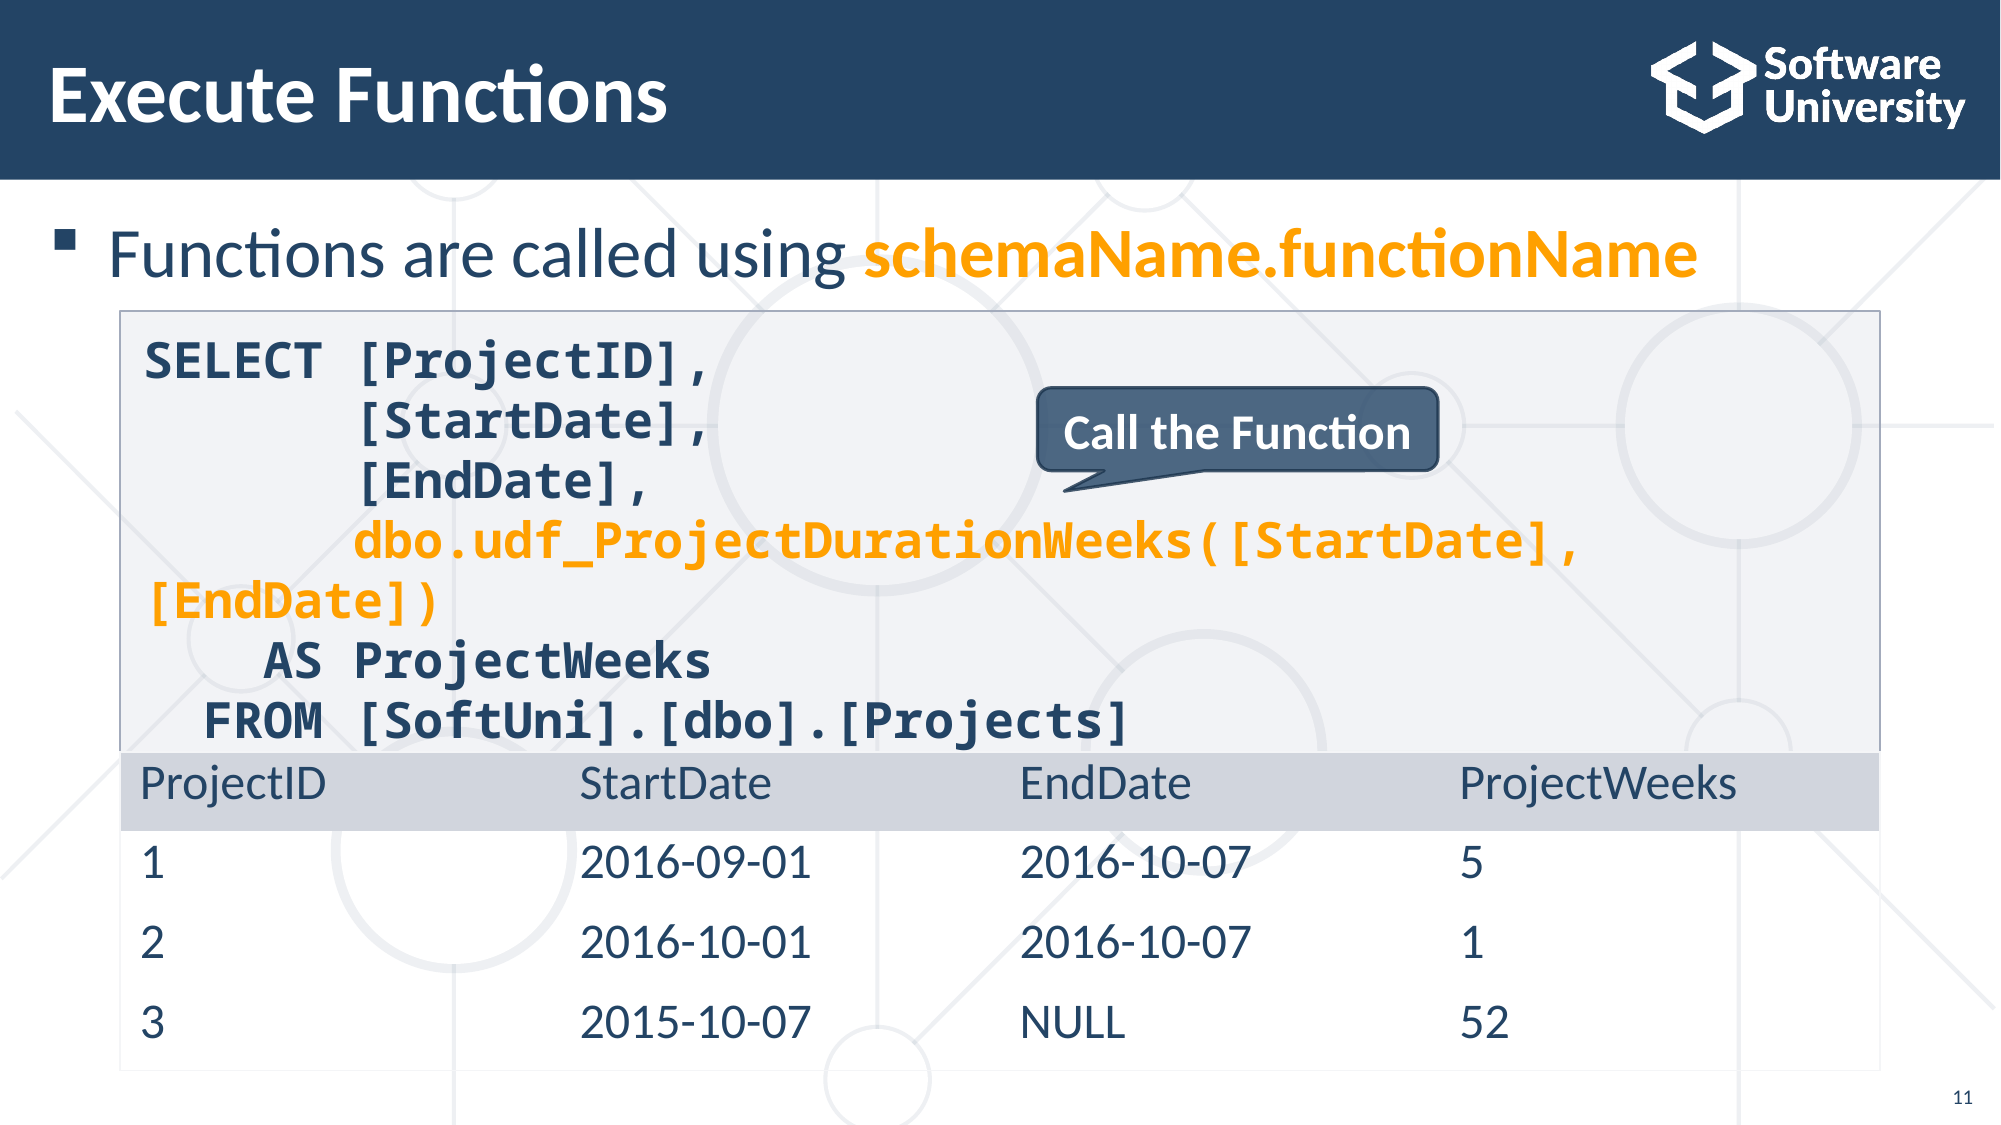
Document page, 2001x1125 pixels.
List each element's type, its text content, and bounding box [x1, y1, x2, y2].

list Functions are called using schemaName.functionName [31, 196, 1970, 1104]
table_cell 2016-09-01 [560, 831, 1000, 911]
table_cell 2 [121, 911, 560, 991]
picture [1651, 41, 1966, 134]
table_cell 1 [121, 831, 560, 911]
table_header EndDate [1000, 753, 1440, 831]
table_cell NULL [1000, 991, 1440, 1070]
table_cell 5 [1440, 831, 1879, 911]
table_cell 2016-10-07 [1000, 911, 1440, 991]
table_cell 2016-10-01 [560, 911, 1000, 991]
table_cell 1 [1440, 911, 1879, 991]
text_box Call the Function [1035, 385, 1441, 494]
table_header ProjectWeeks [1440, 753, 1879, 831]
table_header ProjectID [121, 753, 560, 831]
table_cell 2015-10-07 [560, 991, 1000, 1070]
title Execute Functions [31, 16, 1625, 162]
text_box SELECT [ProjectID], [StartDate], [EndDate], dbo.udf_ProjectDurationWeeks([StartDate],[EndDate]) AS ProjectWeeks FROM [SoftUni].[dbo].[Projects] [120, 310, 1880, 751]
table_header StartDate [560, 753, 1000, 831]
table_cell 2016-10-07 [1000, 831, 1440, 911]
table_cell 3 [121, 991, 560, 1070]
slide_number 11 [1927, 1067, 1989, 1117]
table_cell 52 [1440, 991, 1879, 1070]
